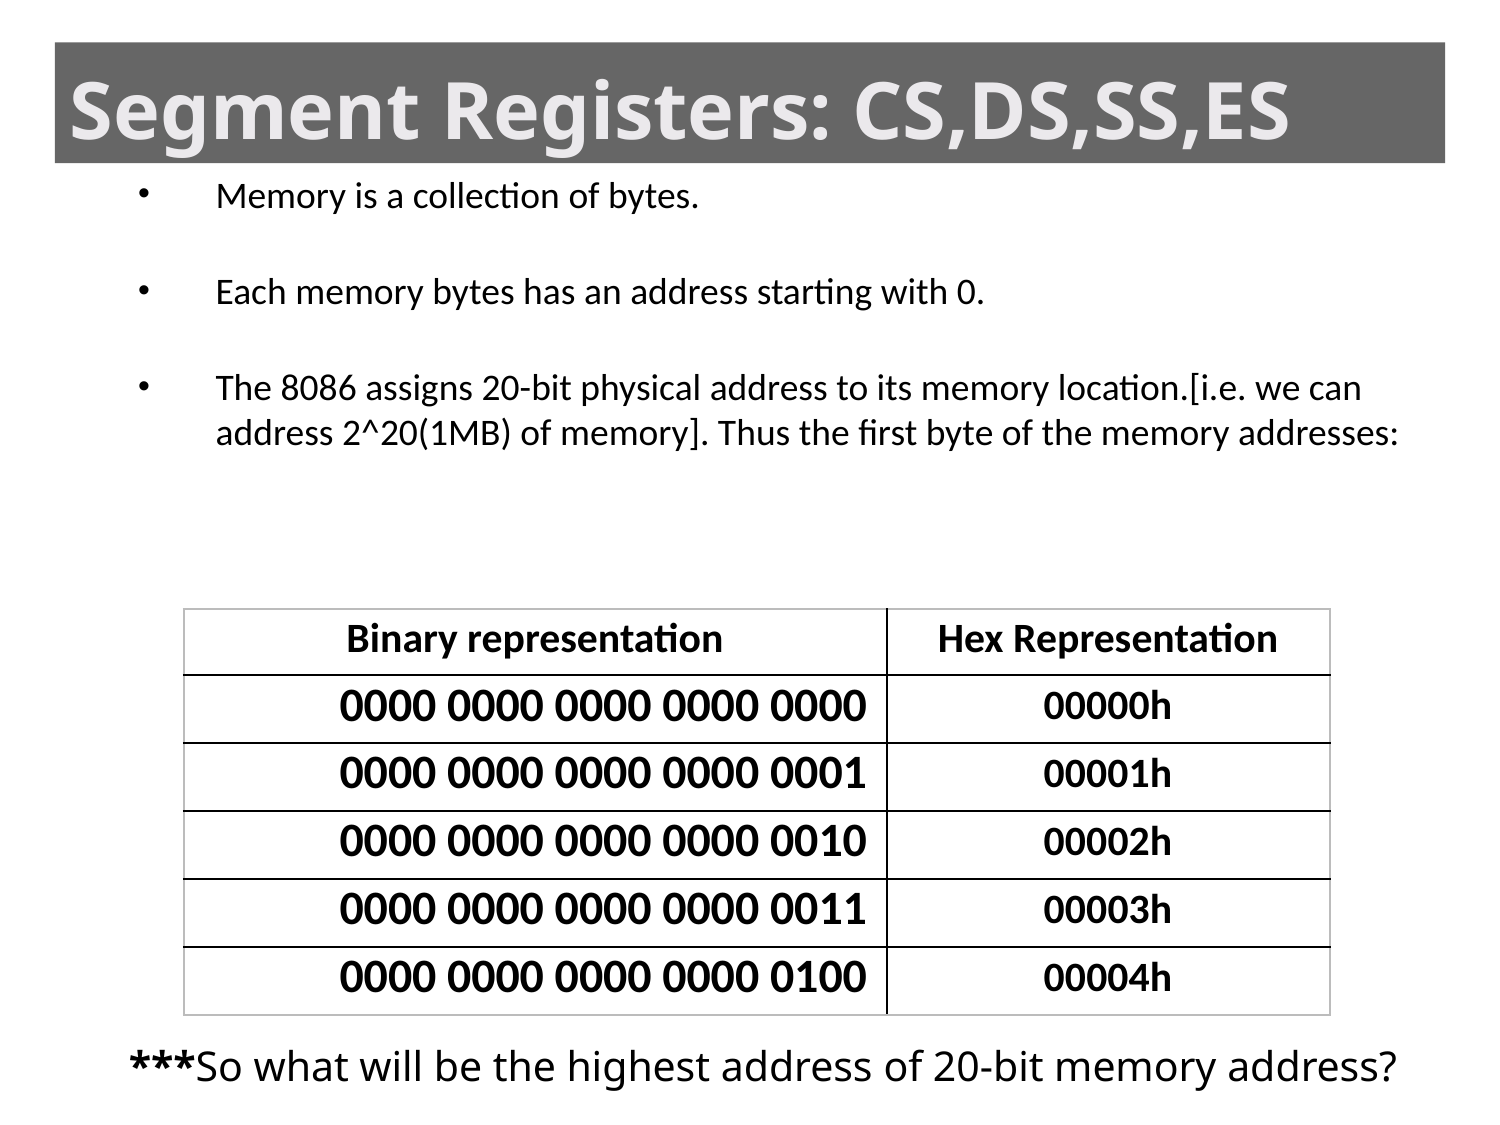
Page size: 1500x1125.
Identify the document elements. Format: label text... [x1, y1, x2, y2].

table_cell 00003h [888, 880, 1329, 946]
table_cell 0000 0000 0000 0000 0100 [185, 948, 886, 1014]
table_cell 00004h [888, 948, 1329, 1014]
table_cell 00000h [888, 676, 1329, 742]
table_cell 0000 0000 0000 0000 0000 [185, 676, 886, 742]
title Segment Registers: CS,DS,SS,ES [54, 42, 1446, 164]
list Memory is a collection of bytes. Each memory bytes has an address starting with 0. The 8086 assigns 20-bit physical address to its memory location.[i.e. we can address 2^20(1MB) of memory]. Thus the first byte of the memory addresses: [123, 163, 1452, 560]
text_box ***So what will be the highest address of 20-bit memory address? [123, 1034, 1459, 1096]
table_cell 0000 0000 0000 0000 0011 [185, 880, 886, 946]
table_header Hex Representation [888, 610, 1329, 674]
table_cell 00002h [888, 812, 1329, 878]
table_cell 0000 0000 0000 0000 0010 [185, 812, 886, 878]
table_header Binary representation [185, 610, 886, 674]
table_cell 0000 0000 0000 0000 0001 [185, 744, 886, 810]
table_cell 00001h [888, 744, 1329, 810]
